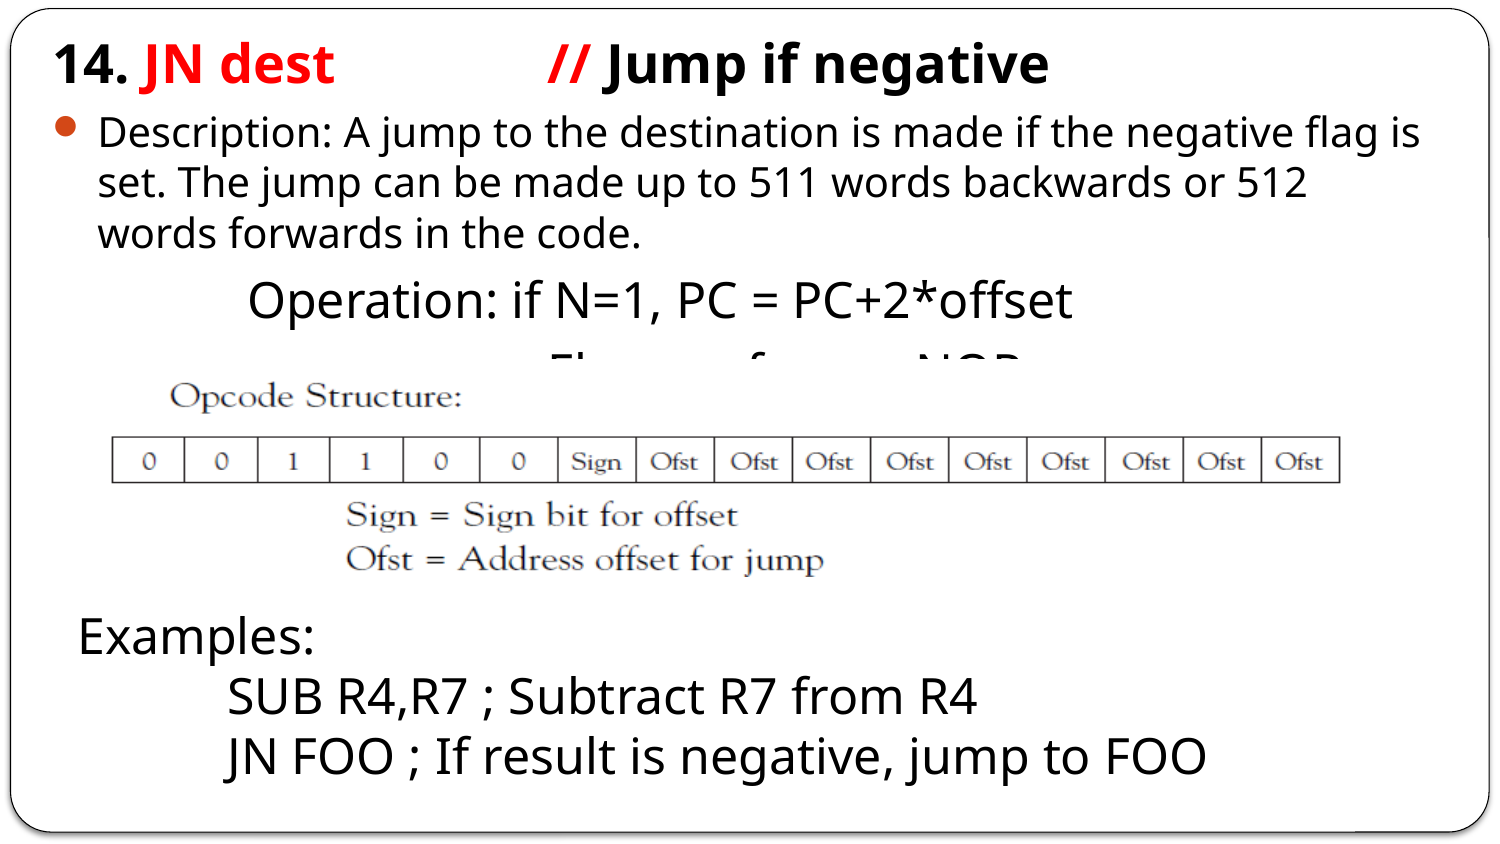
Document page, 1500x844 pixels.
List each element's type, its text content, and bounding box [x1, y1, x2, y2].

list 14. JN dest // Jump if negative Description: A jump to the destination is made if the negative flag is set. The jump can be made up to 511 words backwards or 512 words forwards in the code. Operation: if N=1, PC = PC+2*offset Else, perform a NOP [37, 21, 1450, 585]
text_box Examples: SUB R4,R7 ; Subtract R7 from R4 JN FOO ; If result is negative, jump to FOO [62, 596, 1288, 792]
picture [101, 359, 1351, 577]
